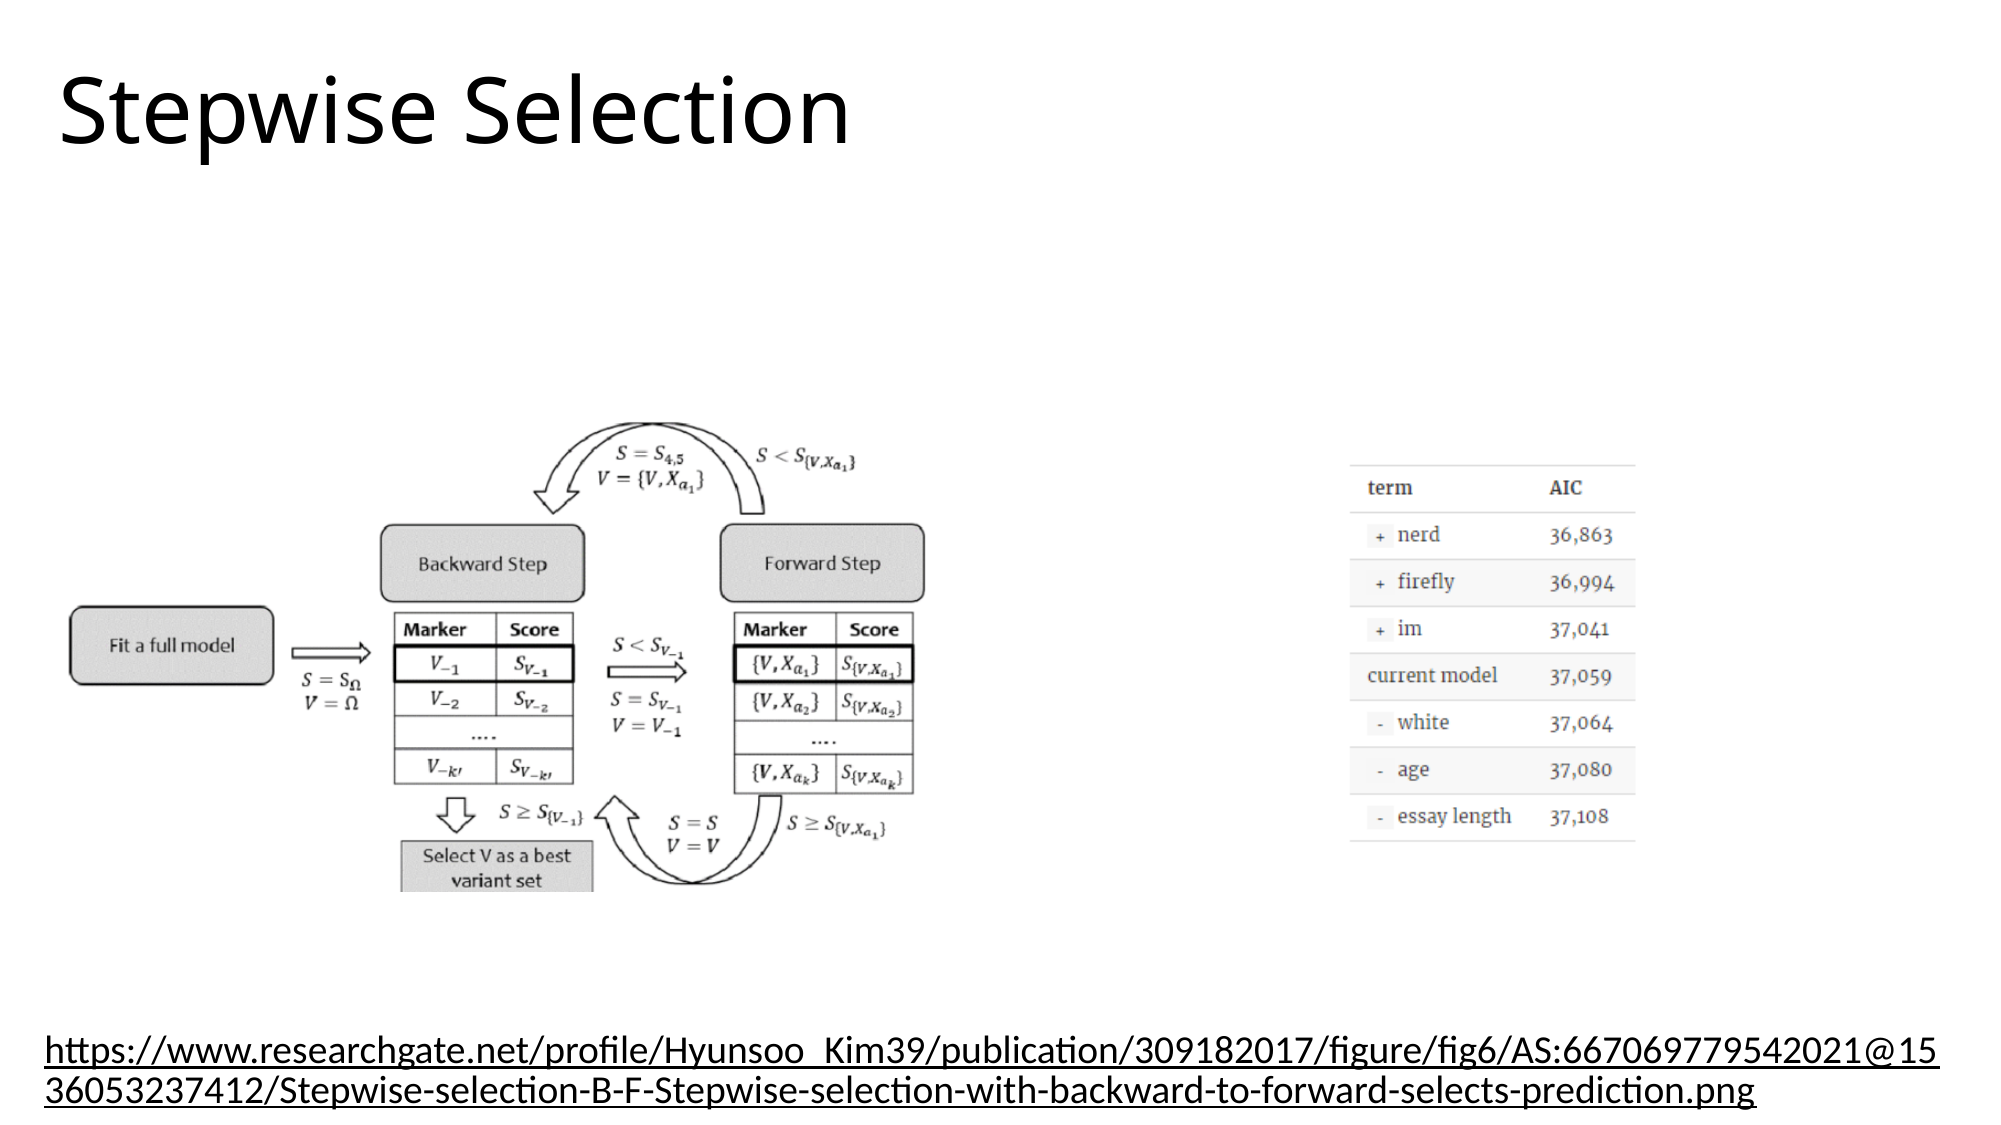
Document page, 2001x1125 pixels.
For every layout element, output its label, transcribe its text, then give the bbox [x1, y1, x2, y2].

title Stepwise Selection [43, 39, 1957, 188]
text_box https://www.researchgate.net/profile/Hyunsoo_Kim39/publication/309182017/figure/fig6/AS:667069779542021@1536053237412/Stepwise-selection-B-F-Stepwise-selection-with-backward-to-forward-selects-prediction.png [29, 1016, 1957, 1125]
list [1311, 450, 1664, 853]
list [43, 411, 981, 892]
